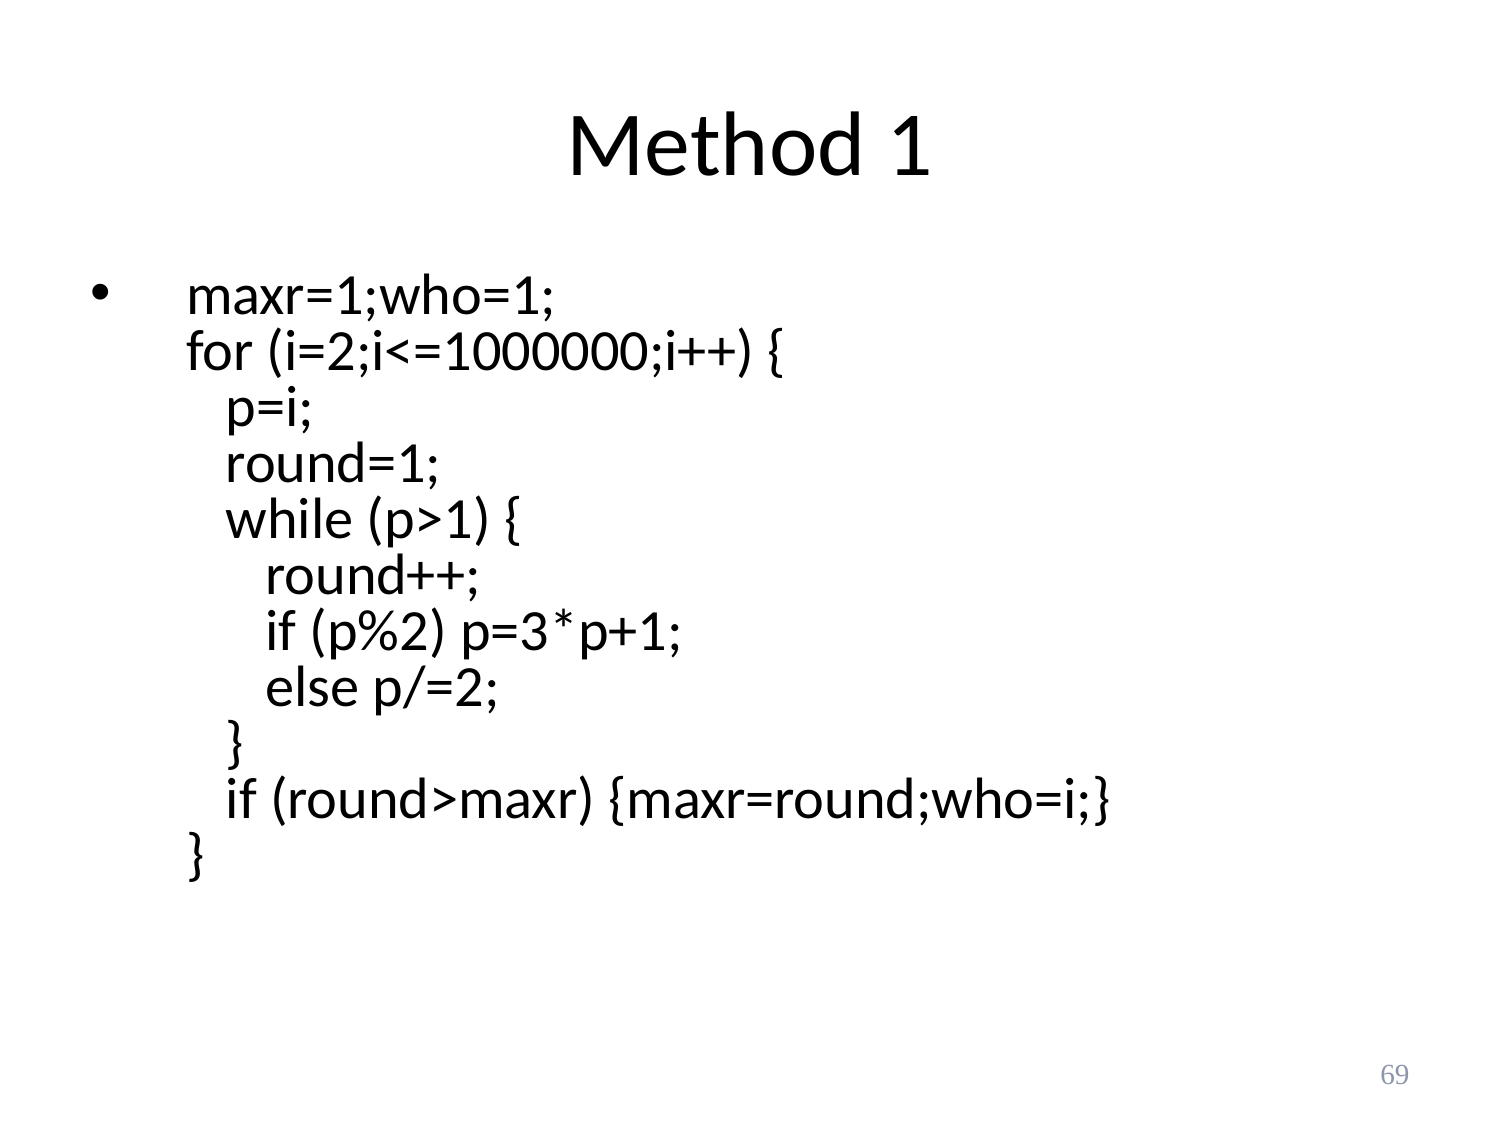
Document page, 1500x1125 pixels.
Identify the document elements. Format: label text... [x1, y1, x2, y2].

title Method 1 [75, 45, 1425, 233]
list maxr=1;who=1; for (i=2;i<=1000000;i++) { p=i; round=1; while (p>1) { round++; if (p%2) p=3*p+1; else p/=2; } if (round>maxr) {maxr=round;who=i;} } [75, 262, 1425, 1005]
slide_number 69 [1074, 1042, 1425, 1103]
